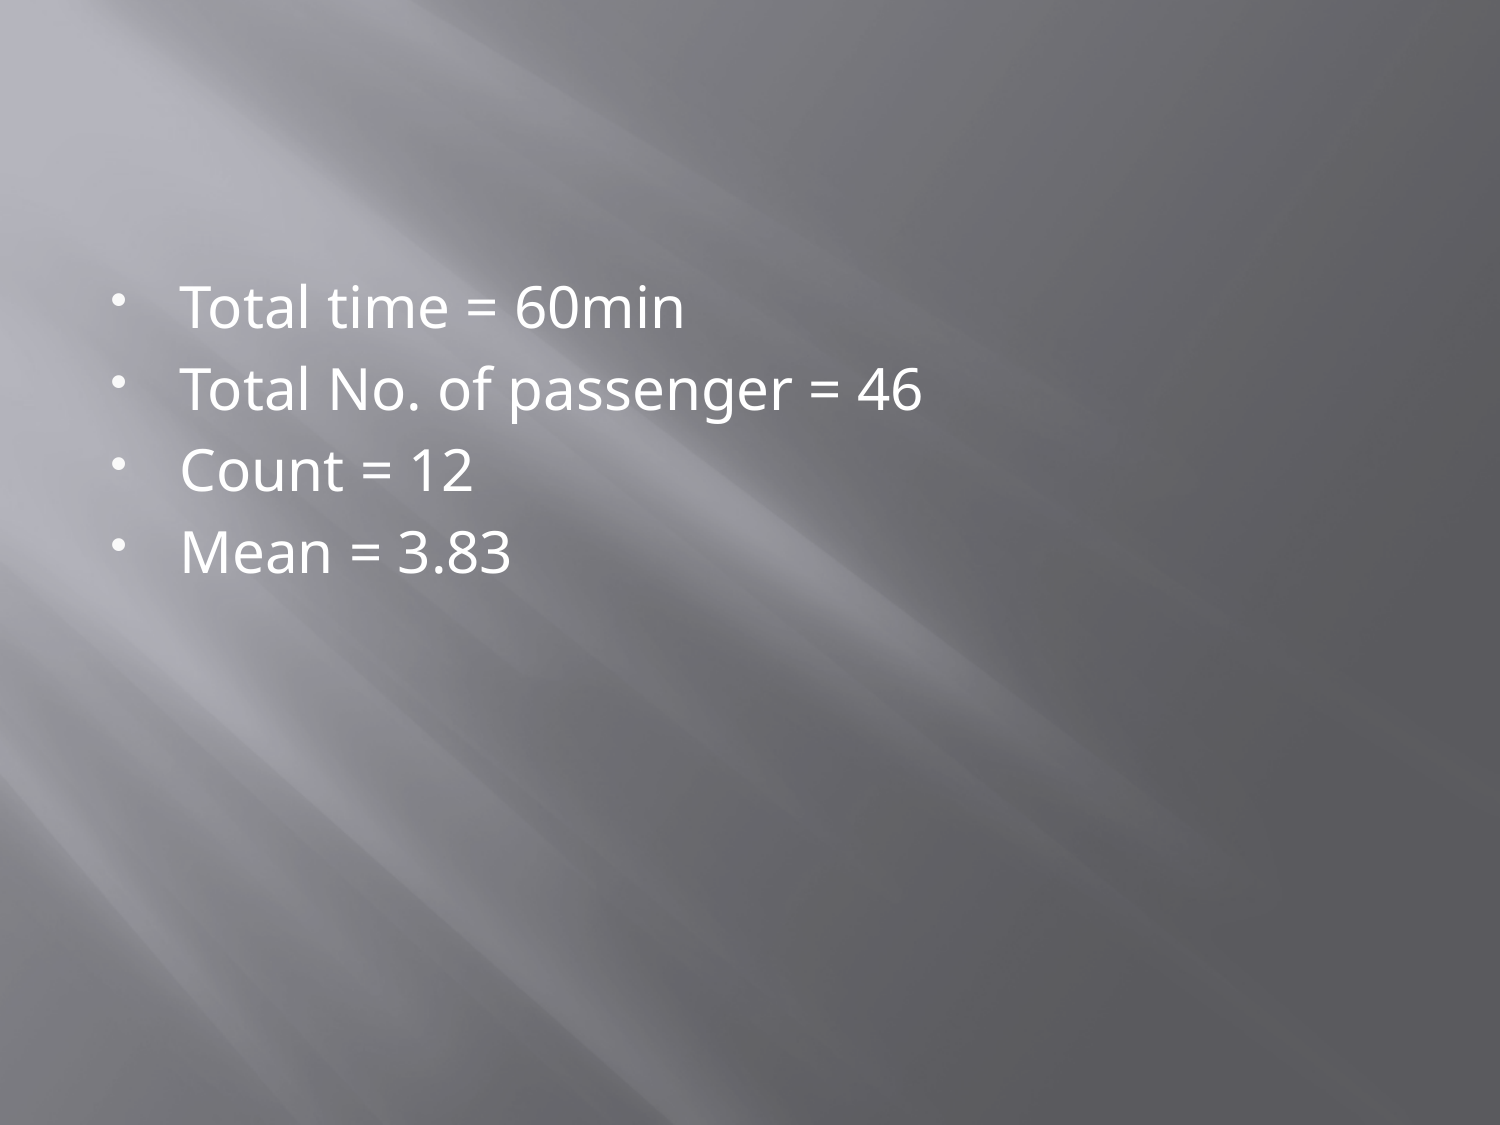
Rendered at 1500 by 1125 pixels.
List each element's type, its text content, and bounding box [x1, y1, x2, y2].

list Total time = 60min Total No. of passenger = 46 Count = 12 Mean = 3.83 [75, 262, 1425, 1035]
